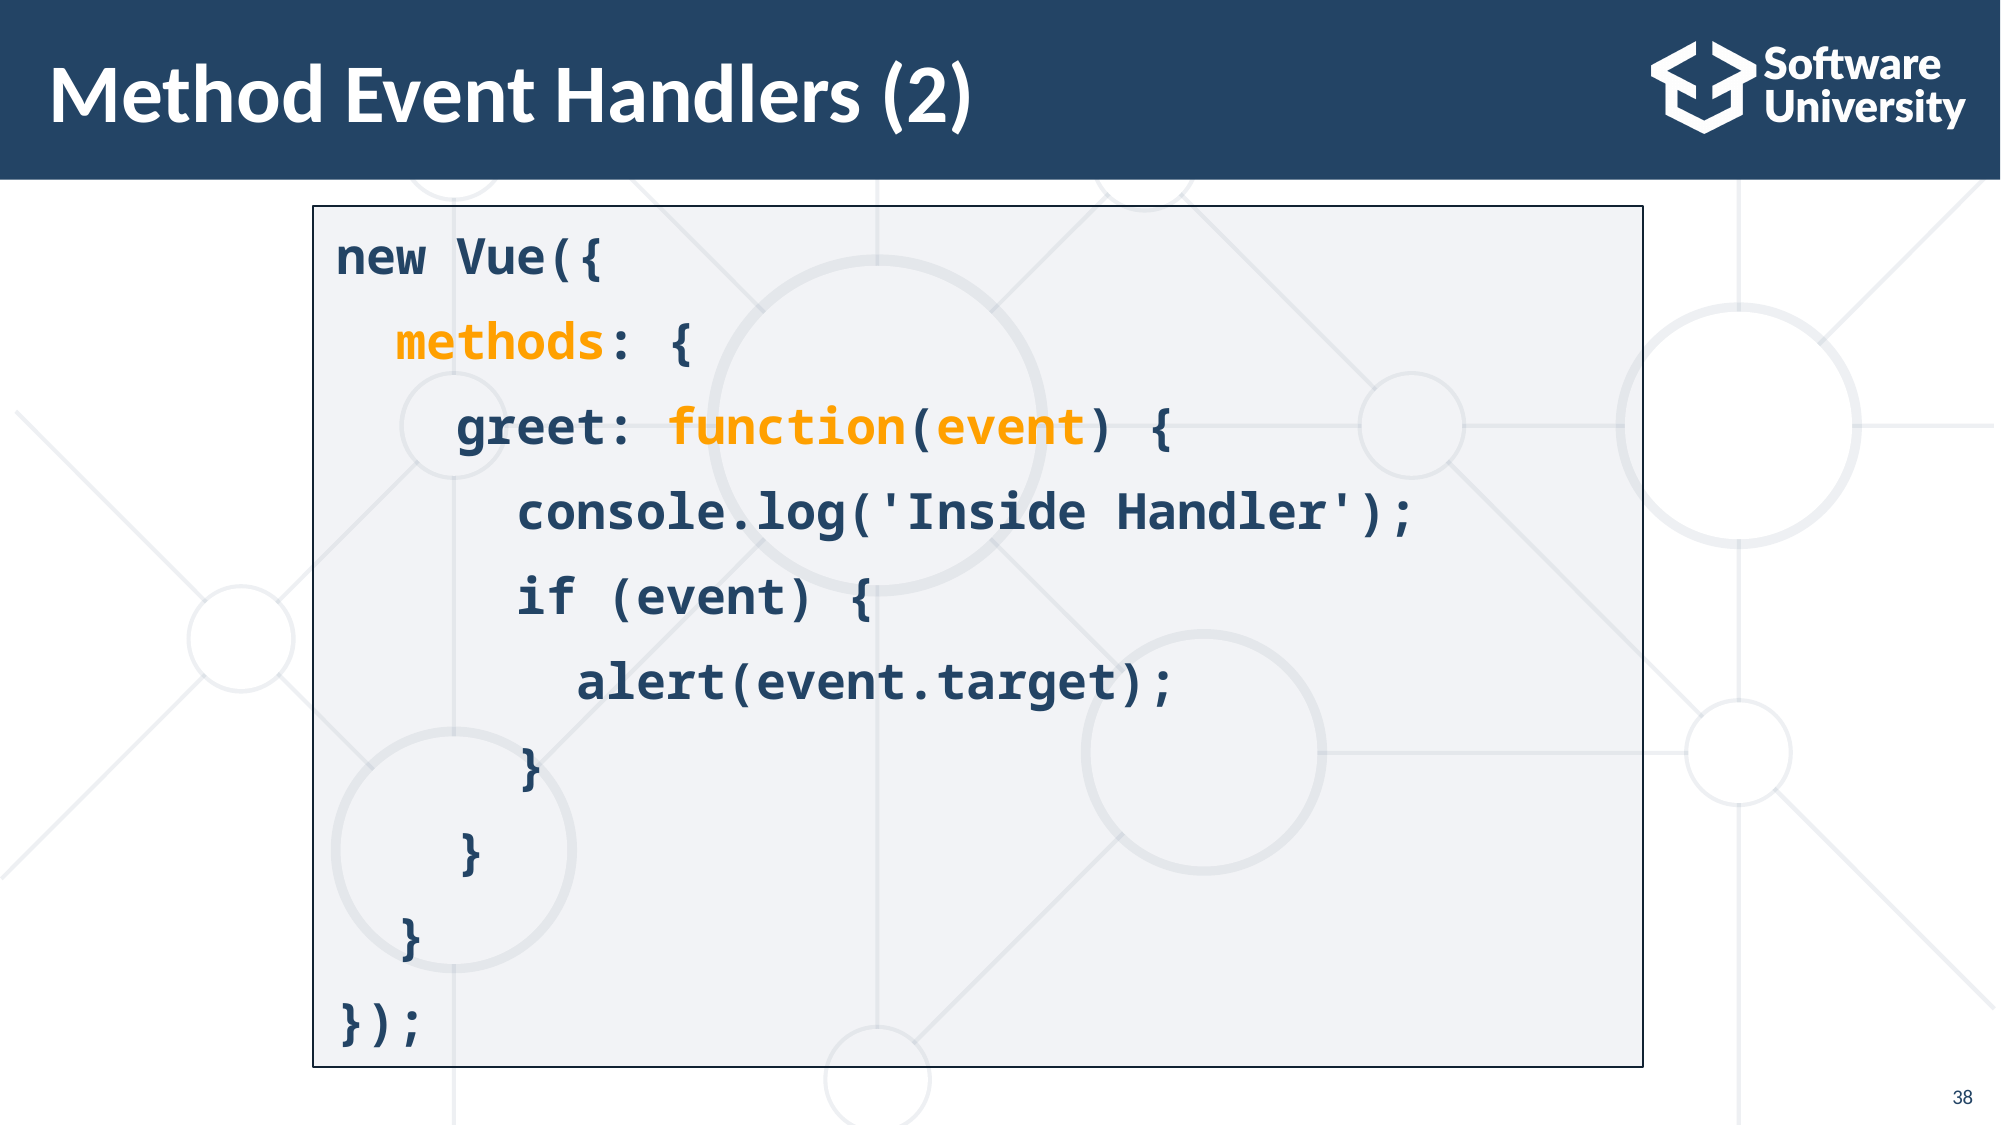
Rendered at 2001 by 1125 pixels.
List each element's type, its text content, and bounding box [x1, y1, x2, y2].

title Method Event Handlers (2) [31, 16, 1625, 162]
text_box 38 [1927, 1067, 1989, 1117]
picture [1651, 41, 1966, 134]
text_box new Vue({ methods: { greet: function(event) { console.log('Inside Handler'); if (event) { alert(event.target); } } } }); [313, 206, 1644, 1068]
